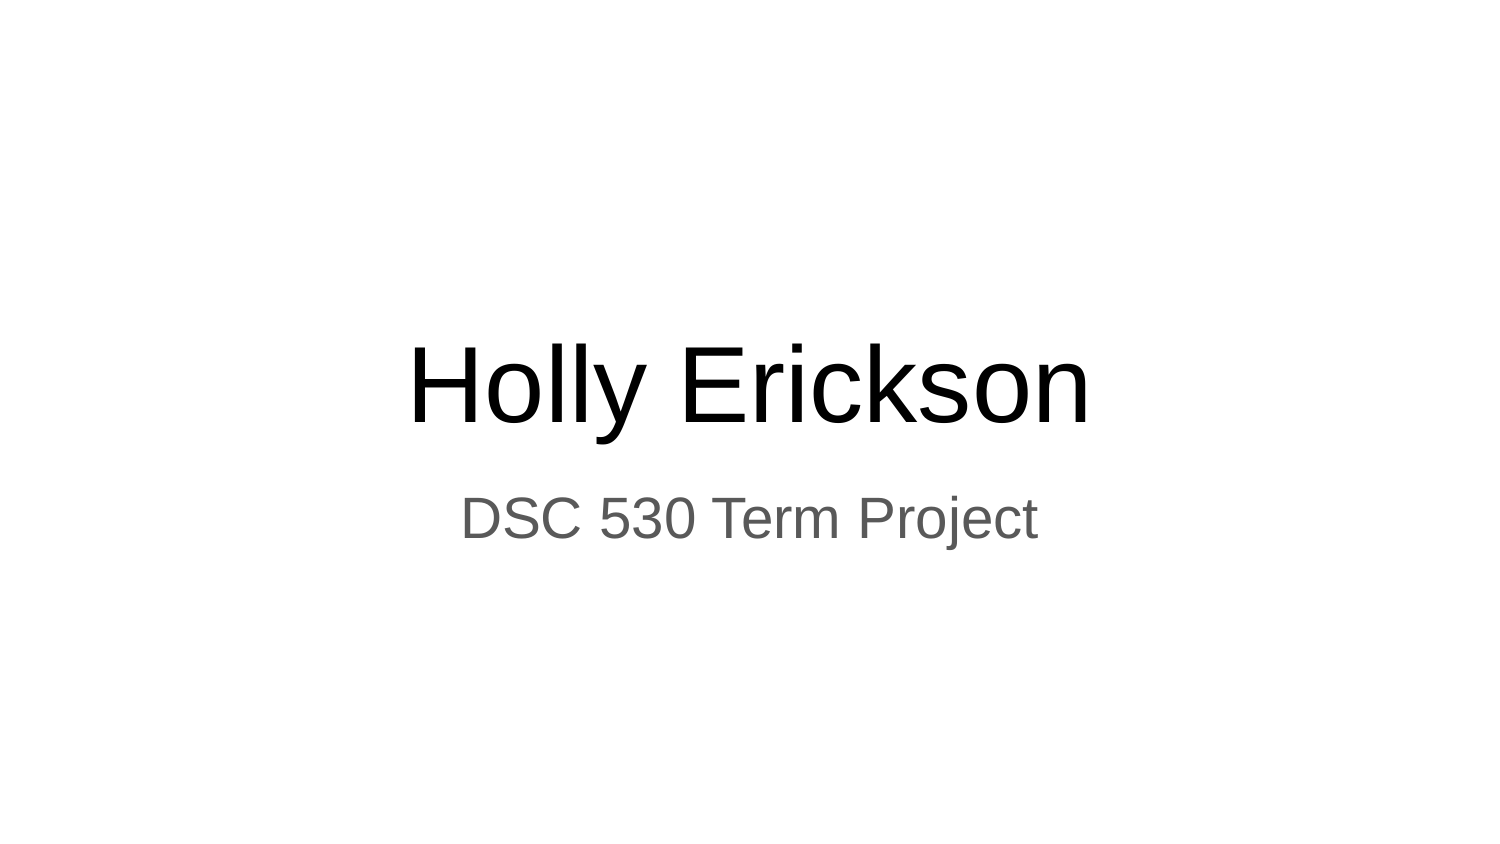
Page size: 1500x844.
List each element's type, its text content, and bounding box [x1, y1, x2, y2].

subtitle DSC 530 Term Project [51, 464, 1449, 595]
title Holly Erickson [51, 122, 1449, 459]
